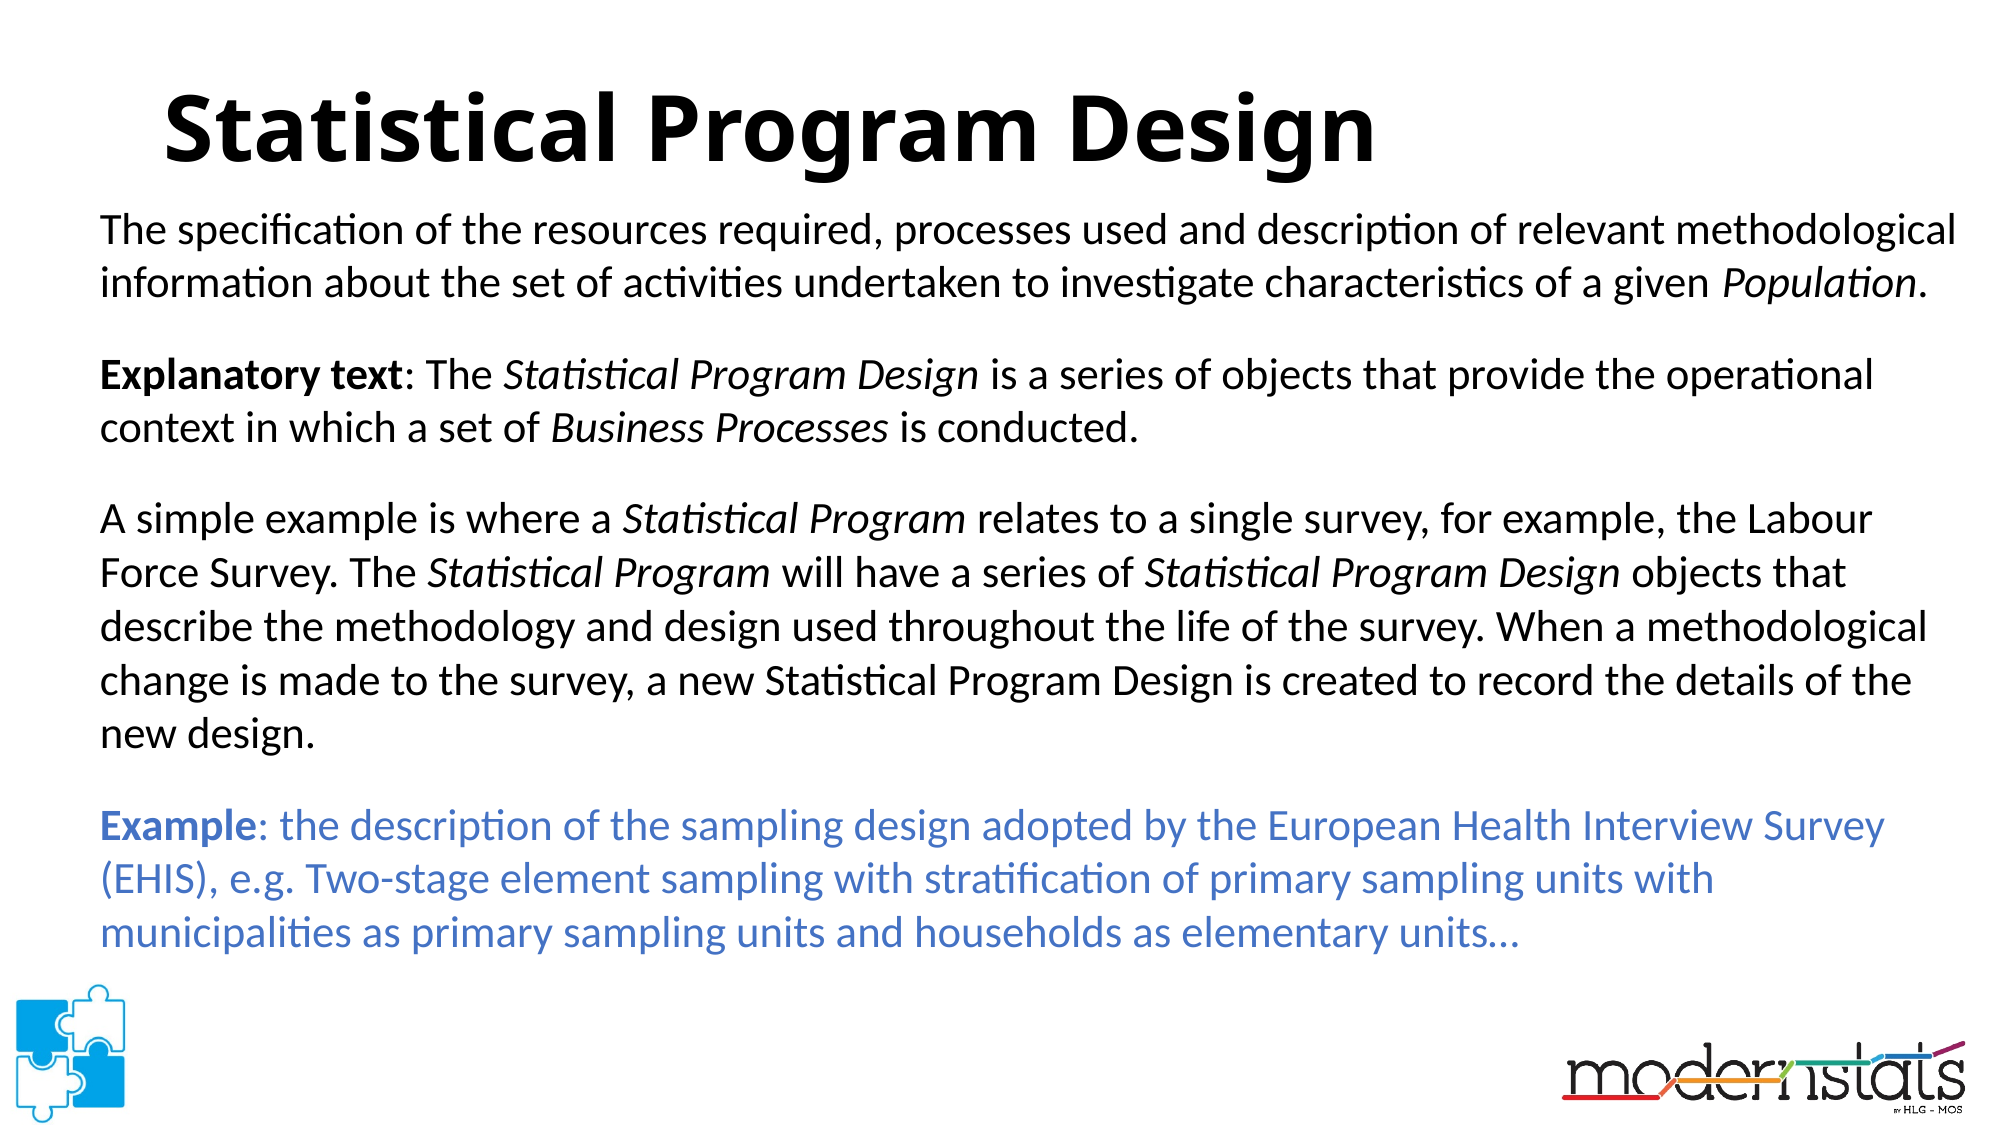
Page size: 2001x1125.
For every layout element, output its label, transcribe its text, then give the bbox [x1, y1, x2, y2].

picture [10, 982, 130, 1125]
picture [1561, 1035, 1966, 1117]
list The specification of the resources required, processes used and description of relevant methodological information about the set of activities undertaken to investigate characteristics of a given Population. Explanatory text: The Statistical Program Design is a series of objects that provide the operational context in which a set of Business Processes is conducted. A simple example is where a Statistical Program relates to a single survey, for example, the Labour Force Survey. The Statistical Program will have a series of Statistical Program Design objects that describe the methodology and design used throughout the life of the survey. When a methodological change is made to the survey, a new Statistical Program Design is created to record the details of the new design. Example: the description of the sampling design adopted by the European Health Interview Survey (EHIS), e.g. Two-stage element sampling with stratification of primary sampling units with municipalities as primary sampling units and households as elementary units… [84, 192, 1979, 1018]
title Statistical Program Design [148, 23, 1874, 192]
